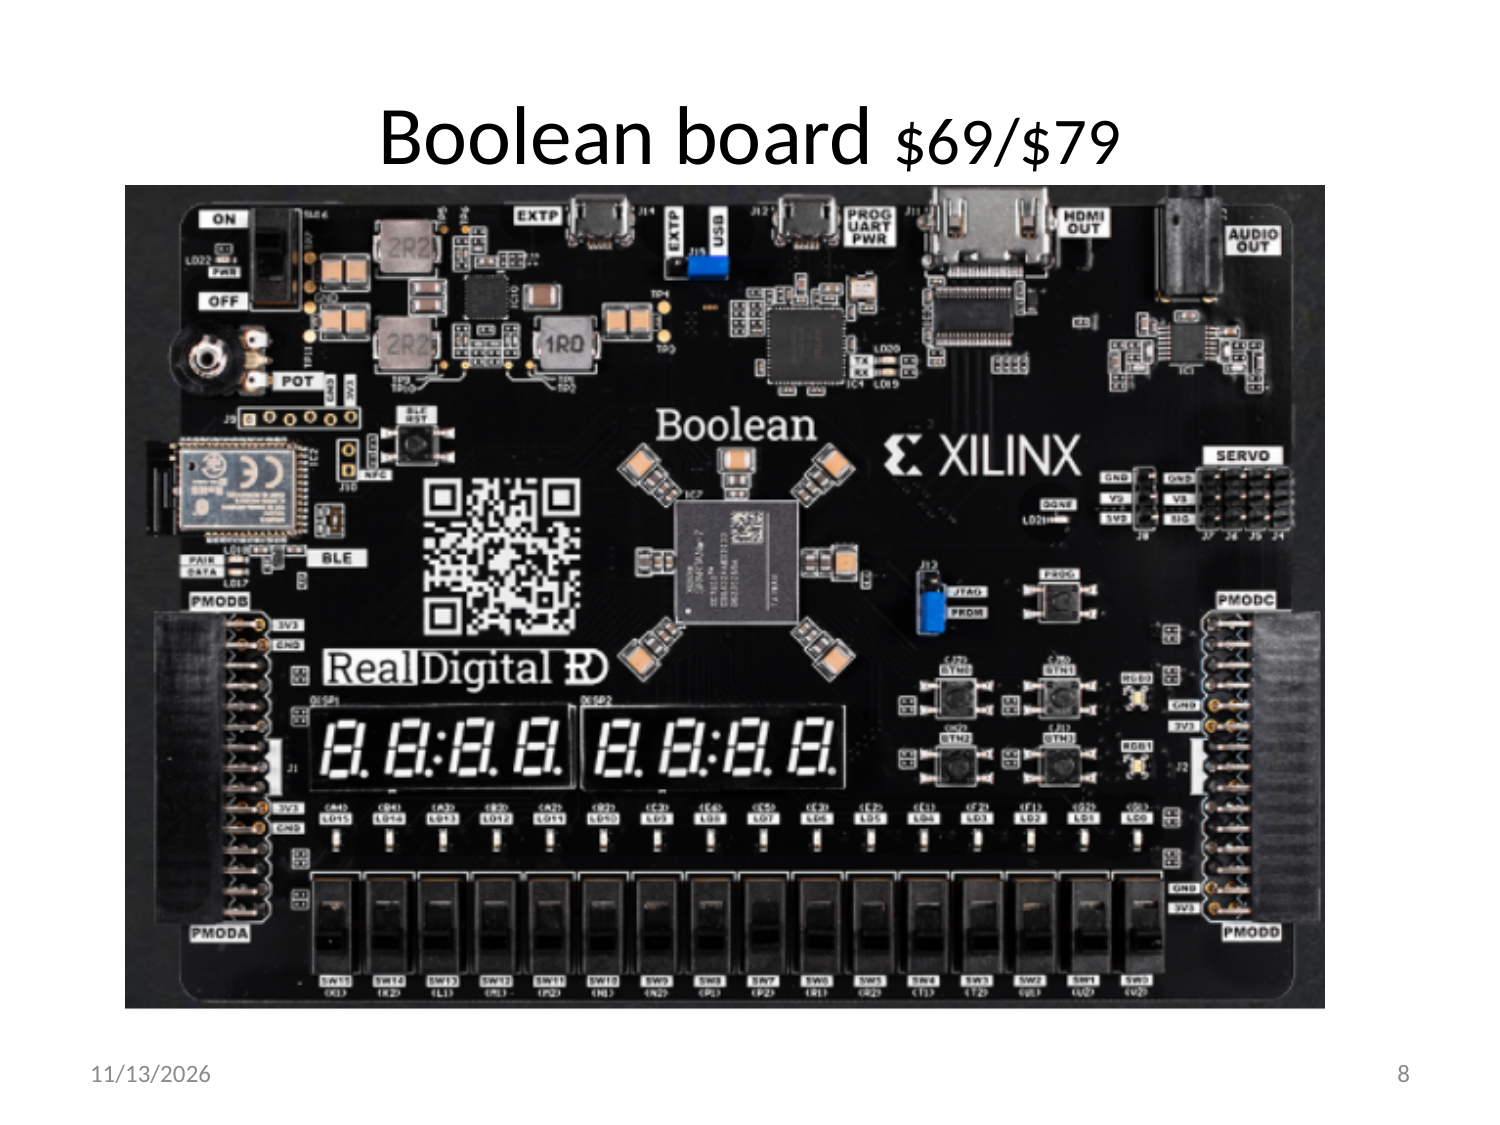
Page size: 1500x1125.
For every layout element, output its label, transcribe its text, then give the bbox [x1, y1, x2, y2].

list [124, 185, 1326, 1013]
slide_number 8 [1074, 1042, 1425, 1103]
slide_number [75, 1042, 425, 1103]
title Boolean board $69/$79 [75, 37, 1425, 225]
